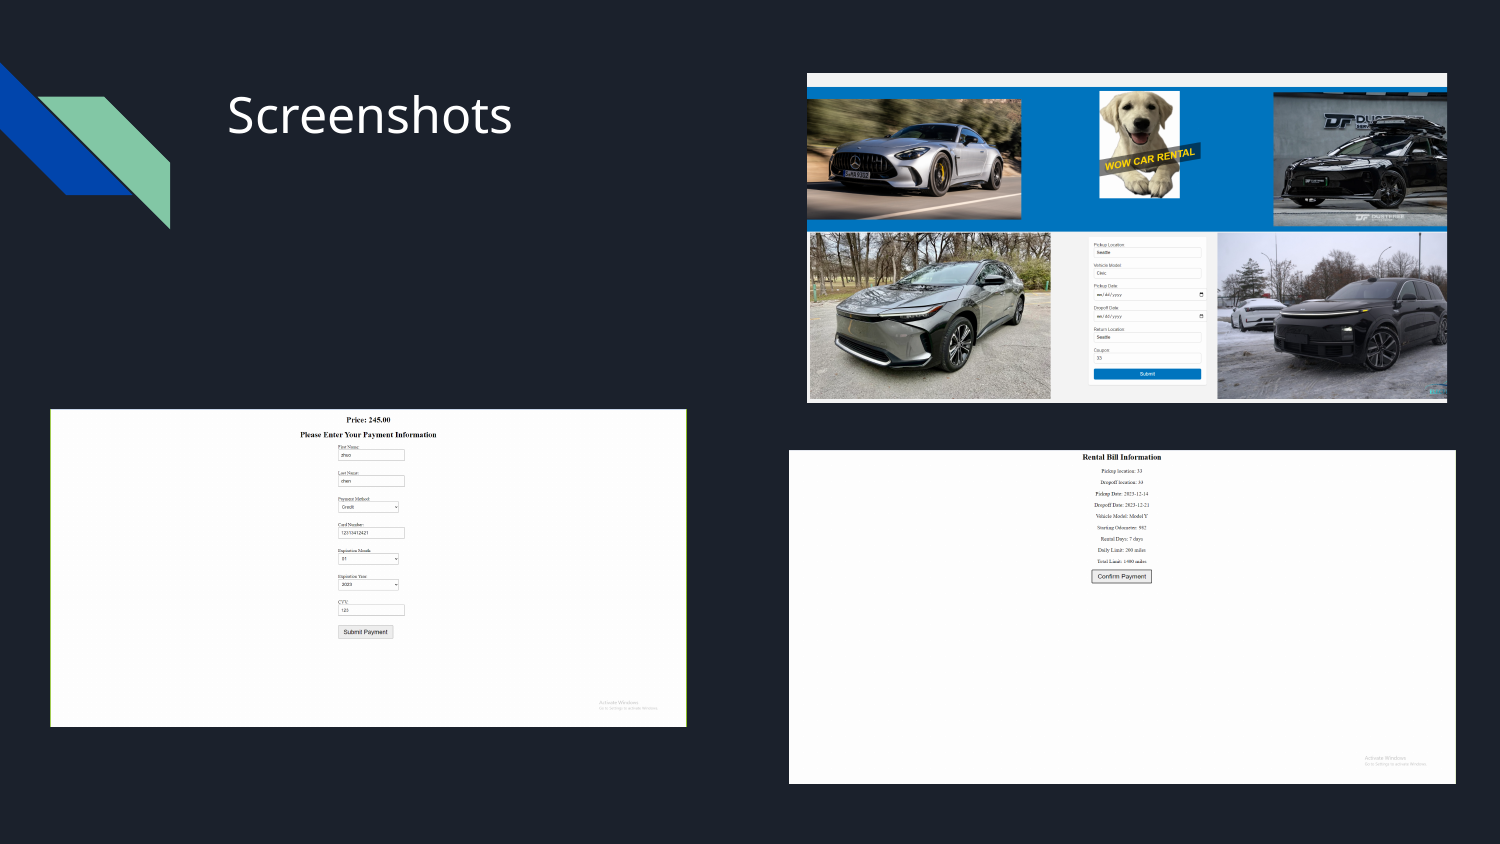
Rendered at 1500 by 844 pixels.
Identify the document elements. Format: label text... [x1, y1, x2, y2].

picture [49, 409, 687, 727]
picture [789, 450, 1456, 784]
title Screenshots [212, 64, 1368, 215]
picture [763, 73, 1448, 403]
